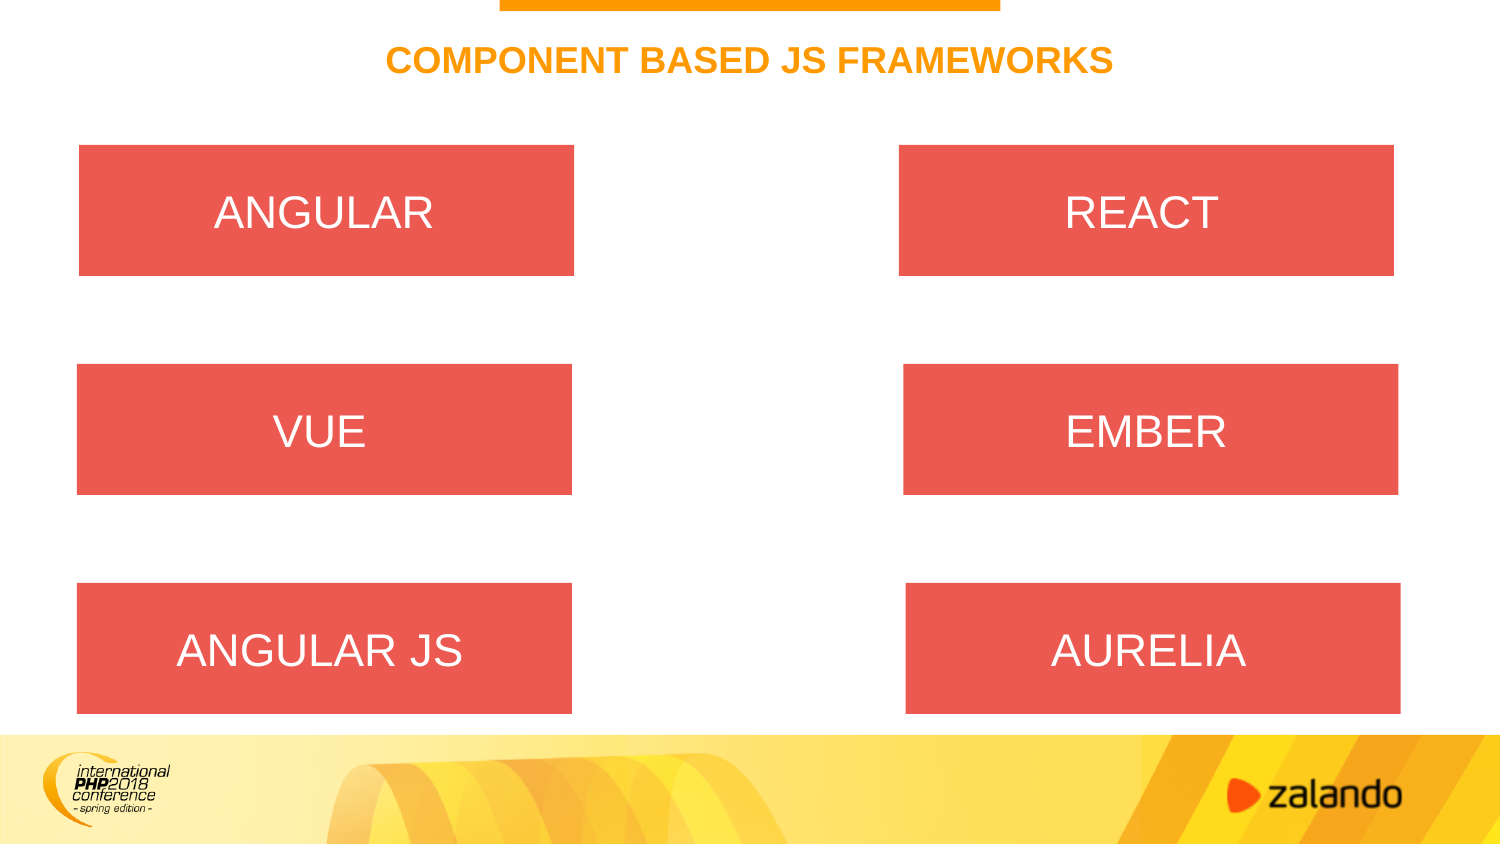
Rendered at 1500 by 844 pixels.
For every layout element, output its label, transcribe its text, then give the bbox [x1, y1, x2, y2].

picture [0, 0, 1500, 844]
text_box ANGULAR JS [72, 582, 568, 714]
text_box [568, 582, 572, 714]
text_box [1397, 582, 1401, 714]
text_box [1394, 363, 1399, 495]
title COMPONENT BASED JS FRAMEWORKS [97, 0, 1403, 116]
text_box ANGULAR [76, 144, 572, 276]
text_box AURELIA [901, 582, 1397, 714]
text_box VUE [72, 363, 568, 495]
text_box EMBER [898, 363, 1394, 495]
text_box REACT [894, 144, 1390, 276]
text_box [568, 363, 572, 495]
text_box [1390, 144, 1394, 276]
